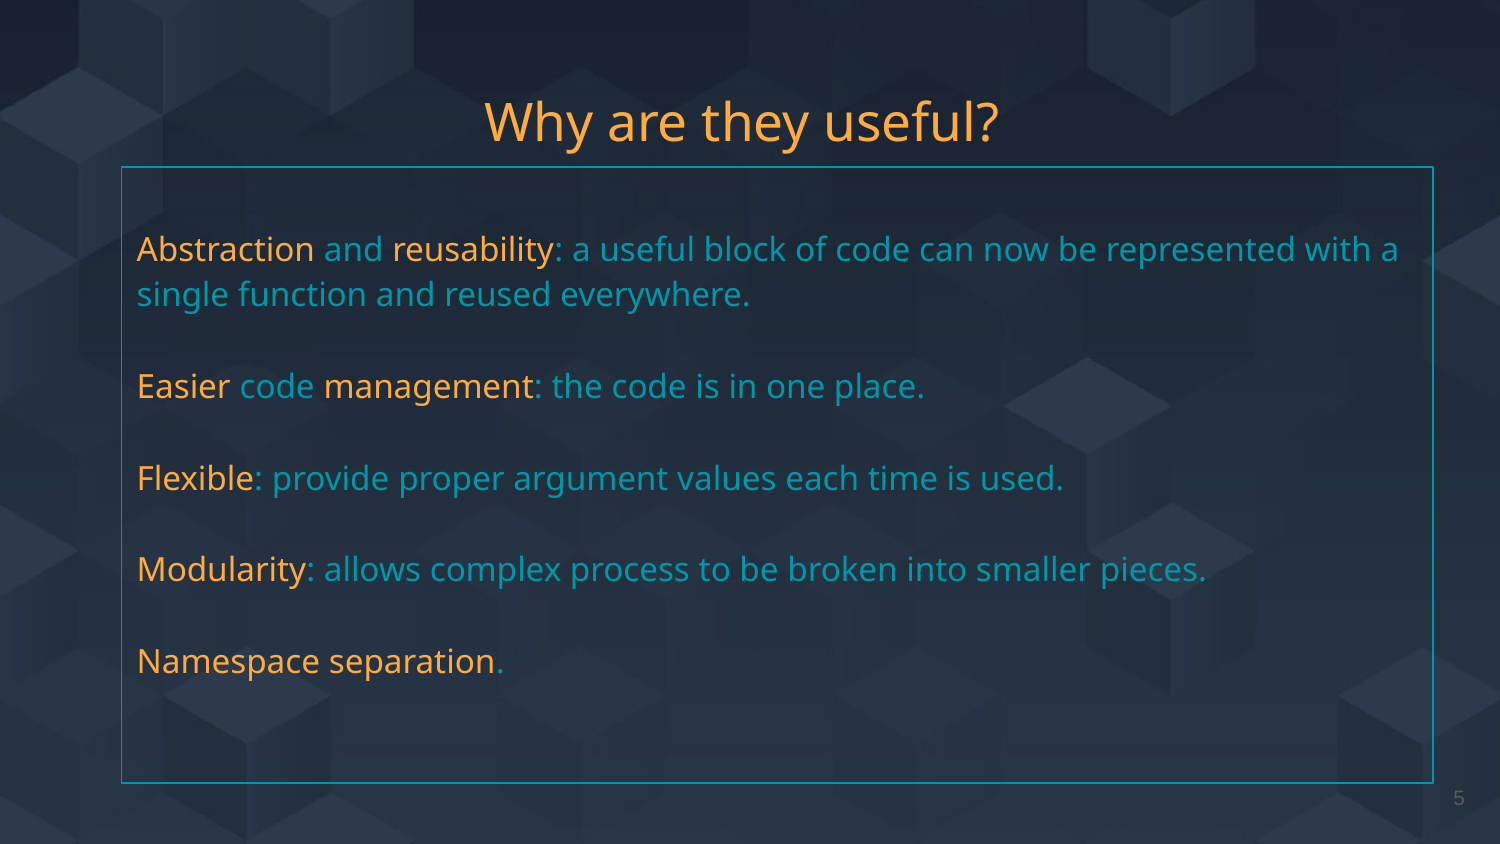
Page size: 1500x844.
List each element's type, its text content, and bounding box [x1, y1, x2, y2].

title Why are they useful? [51, 72, 1433, 167]
list Abstraction and reusability: a useful block of code can now be represented with a single function and reused everywhere. Easier code management: the code is in one place. Flexible: provide proper argument values each time is used. Modularity: allows complex process to be broken into smaller pieces. Namespace separation. [121, 166, 1433, 784]
slide_number ‹#› [1389, 764, 1480, 830]
picture [0, 0, 1500, 844]
